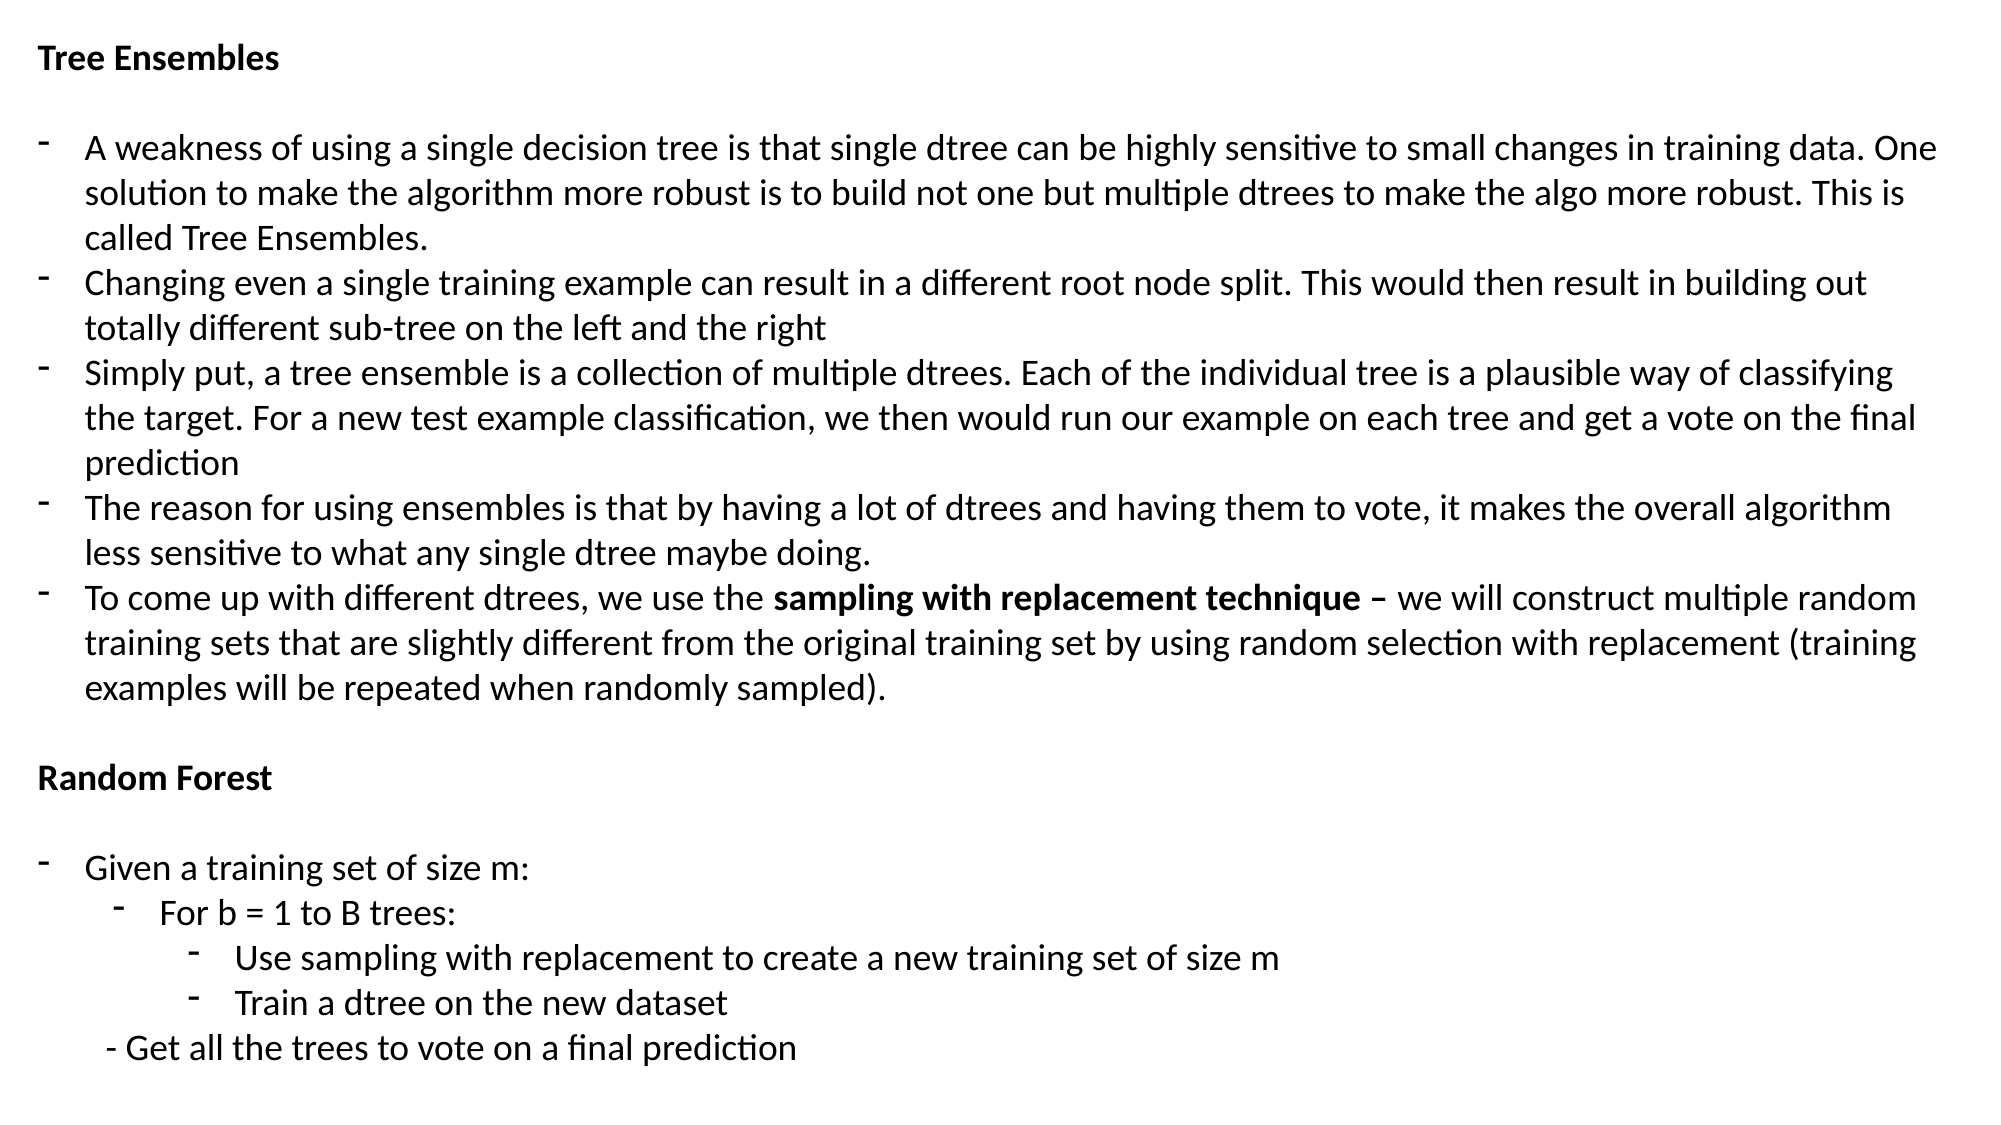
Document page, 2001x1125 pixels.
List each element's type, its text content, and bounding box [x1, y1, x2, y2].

text_box Tree Ensembles A weakness of using a single decision tree is that single dtree can be highly sensitive to small changes in training data. One solution to make the algorithm more robust is to build not one but multiple dtrees to make the algo more robust. This is called Tree Ensembles. Changing even a single training example can result in a different root node split. This would then result in building out totally different sub-tree on the left and the right Simply put, a tree ensemble is a collection of multiple dtrees. Each of the individual tree is a plausible way of classifying the target. For a new test example classification, we then would run our example on each tree and get a vote on the final prediction The reason for using ensembles is that by having a lot of dtrees and having them to vote, it makes the overall algorithm less sensitive to what any single dtree maybe doing. To come up with different dtrees, we use the sampling with replacement technique – we will construct multiple random training sets that are slightly different from the original training set by using random selection with replacement (training examples will be repeated when randomly sampled). Random Forest Given a training set of size m: For b = 1 to B trees: Use sampling with replacement to create a new training set of size m Train a dtree on the new dataset - Get all the trees to vote on a final prediction [22, 25, 1970, 1076]
